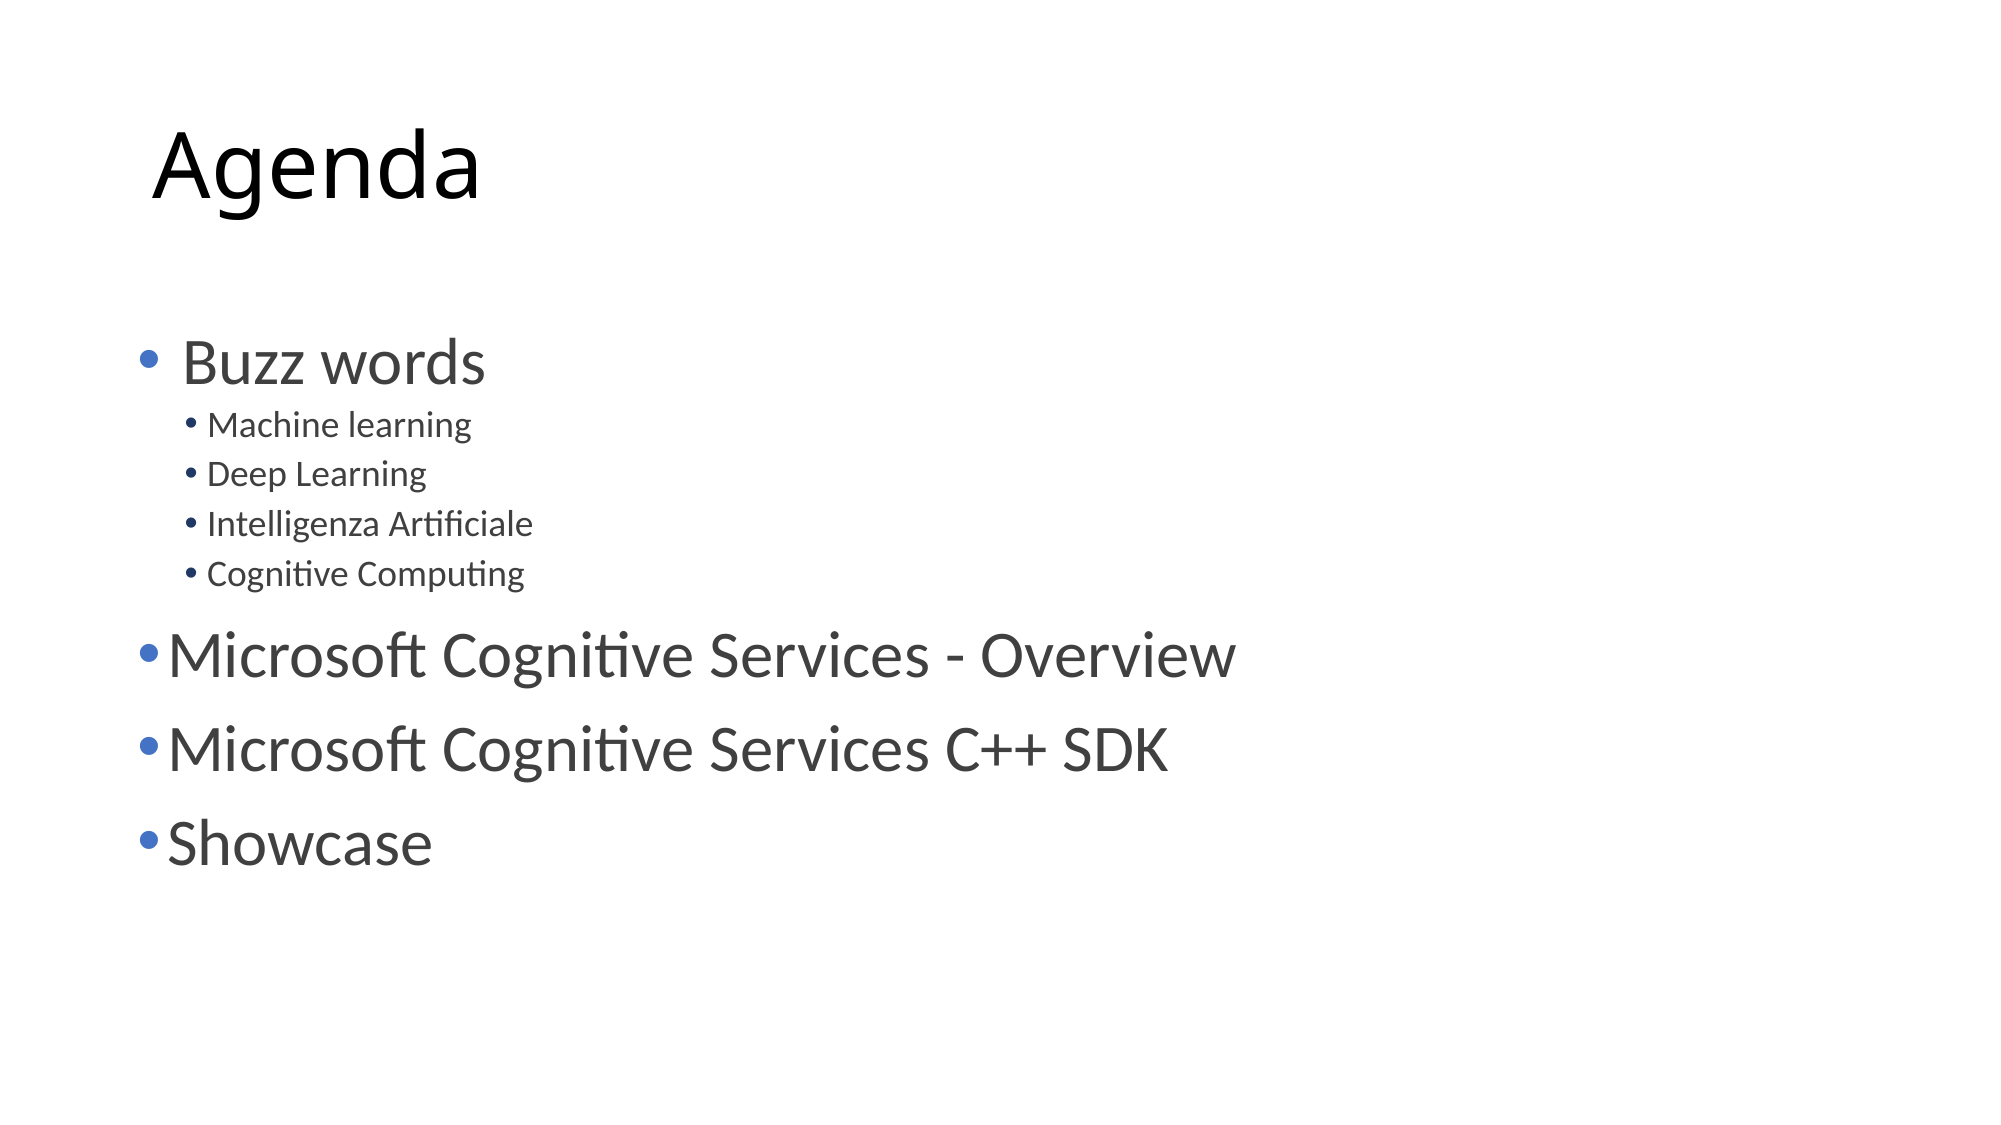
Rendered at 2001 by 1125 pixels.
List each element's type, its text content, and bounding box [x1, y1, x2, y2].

title Agenda [137, 59, 1863, 278]
text_box Buzz words Machine learning Deep Learning Intelligenza Artificiale Cognitive Computing Microsoft Cognitive Services - Overview Microsoft Cognitive Services C++ SDK Showcase [137, 318, 1245, 1005]
